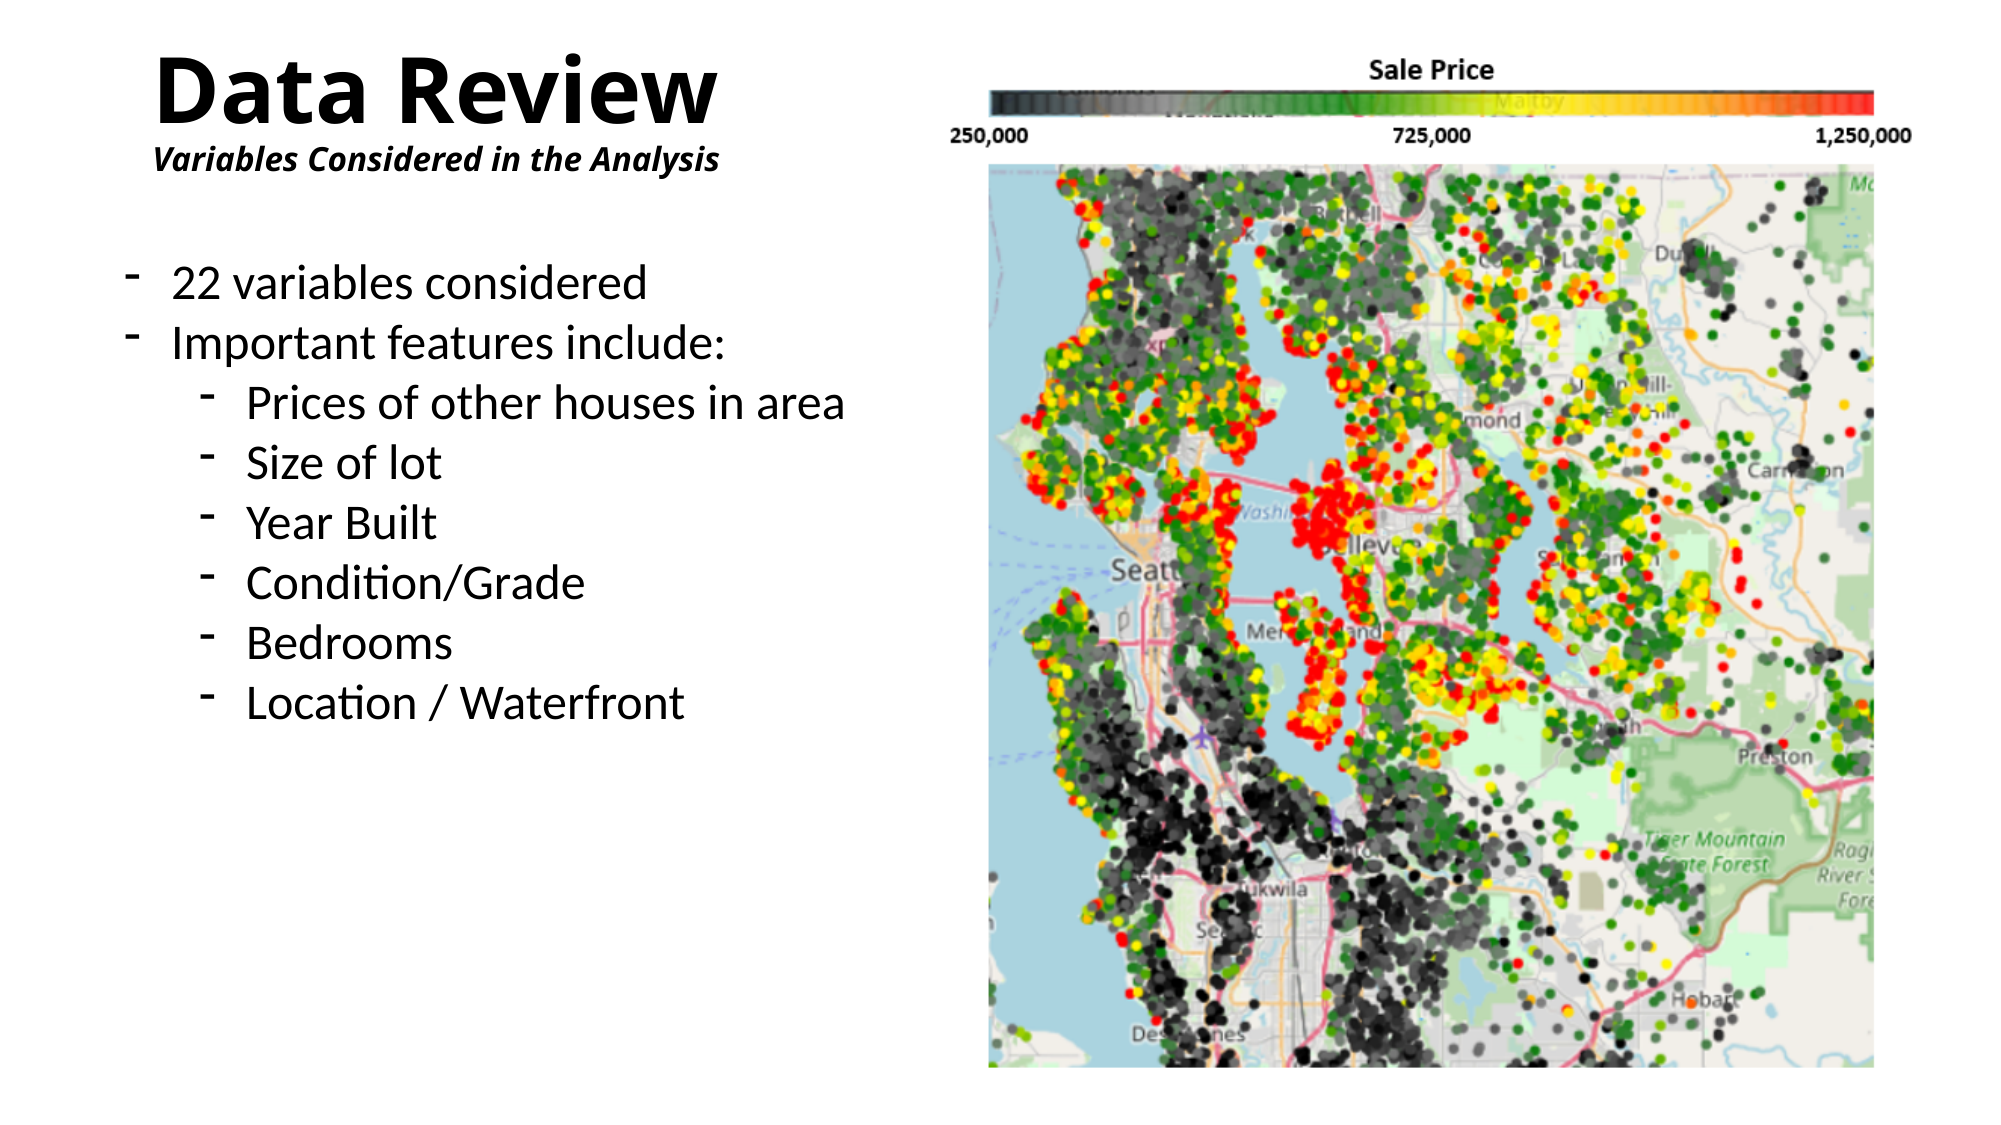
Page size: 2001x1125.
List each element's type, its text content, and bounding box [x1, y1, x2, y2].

picture [939, 45, 1918, 1080]
text_box 22 variables considered Important features include: Prices of other houses in area Size of lot Year Built Condition/Grade Bedrooms Location / Waterfront [109, 242, 912, 738]
title Data Review Variables Considered in the Analysis [137, 37, 1863, 186]
